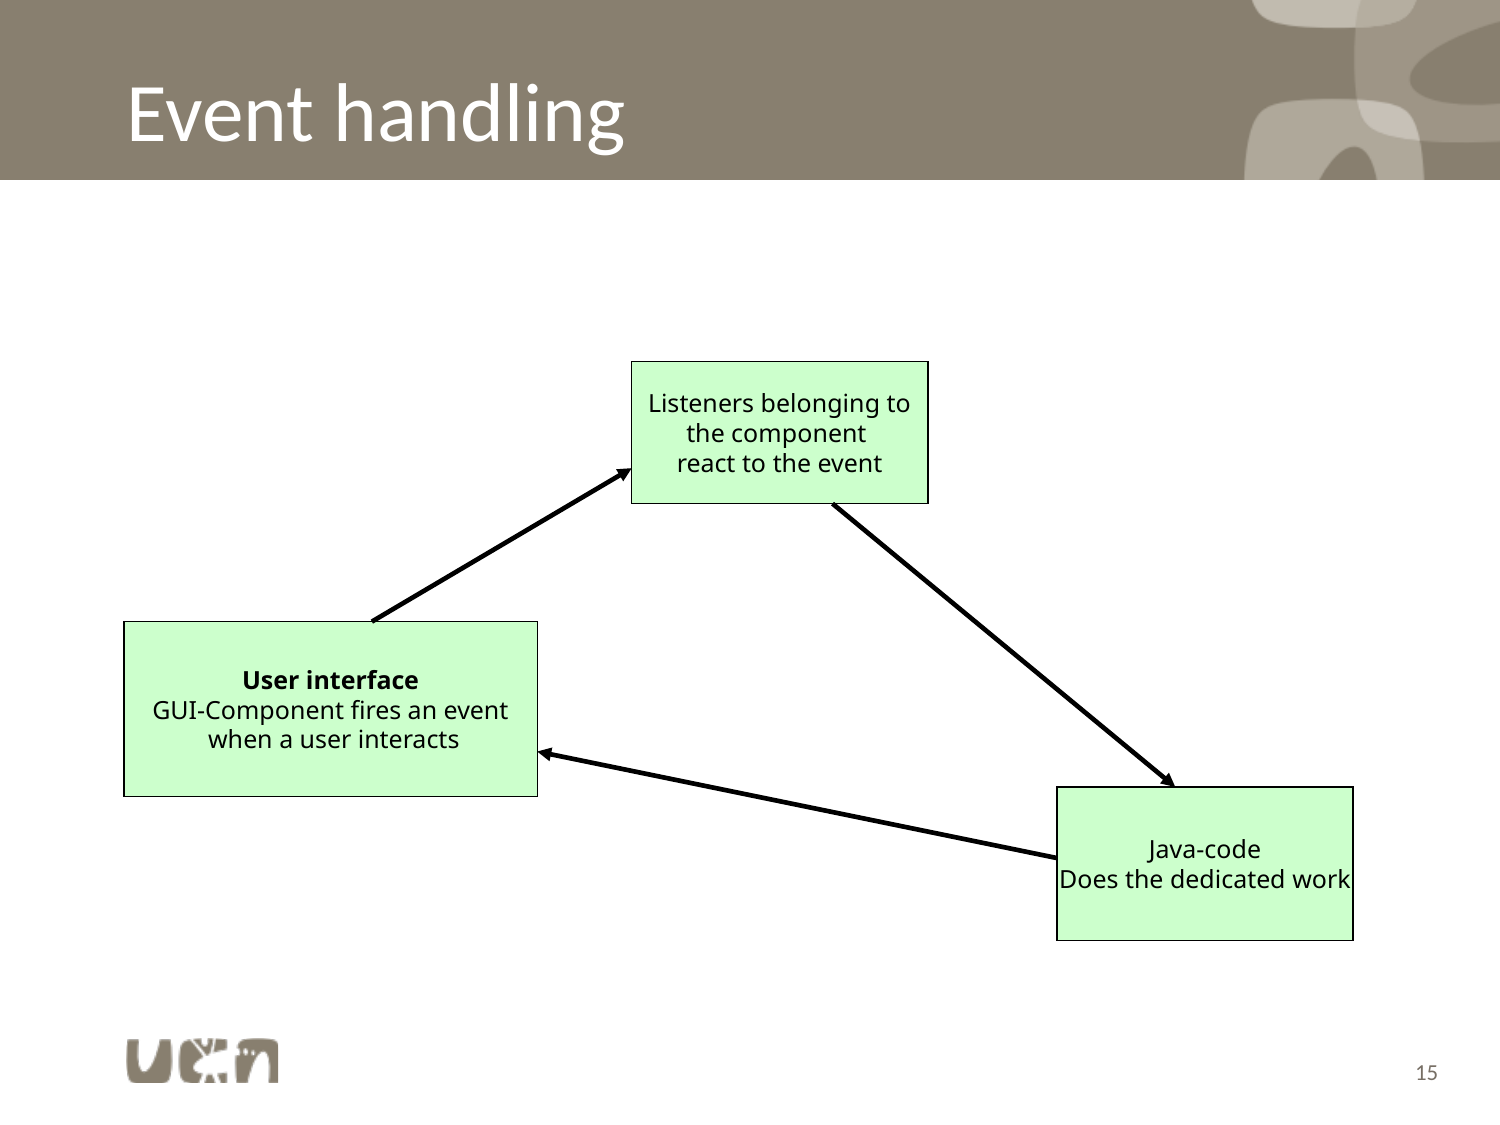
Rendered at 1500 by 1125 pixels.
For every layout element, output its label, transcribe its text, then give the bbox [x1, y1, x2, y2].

slide_number 15 [1353, 1041, 1454, 1102]
title Event handling [111, 48, 1385, 166]
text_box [123, 361, 1354, 941]
